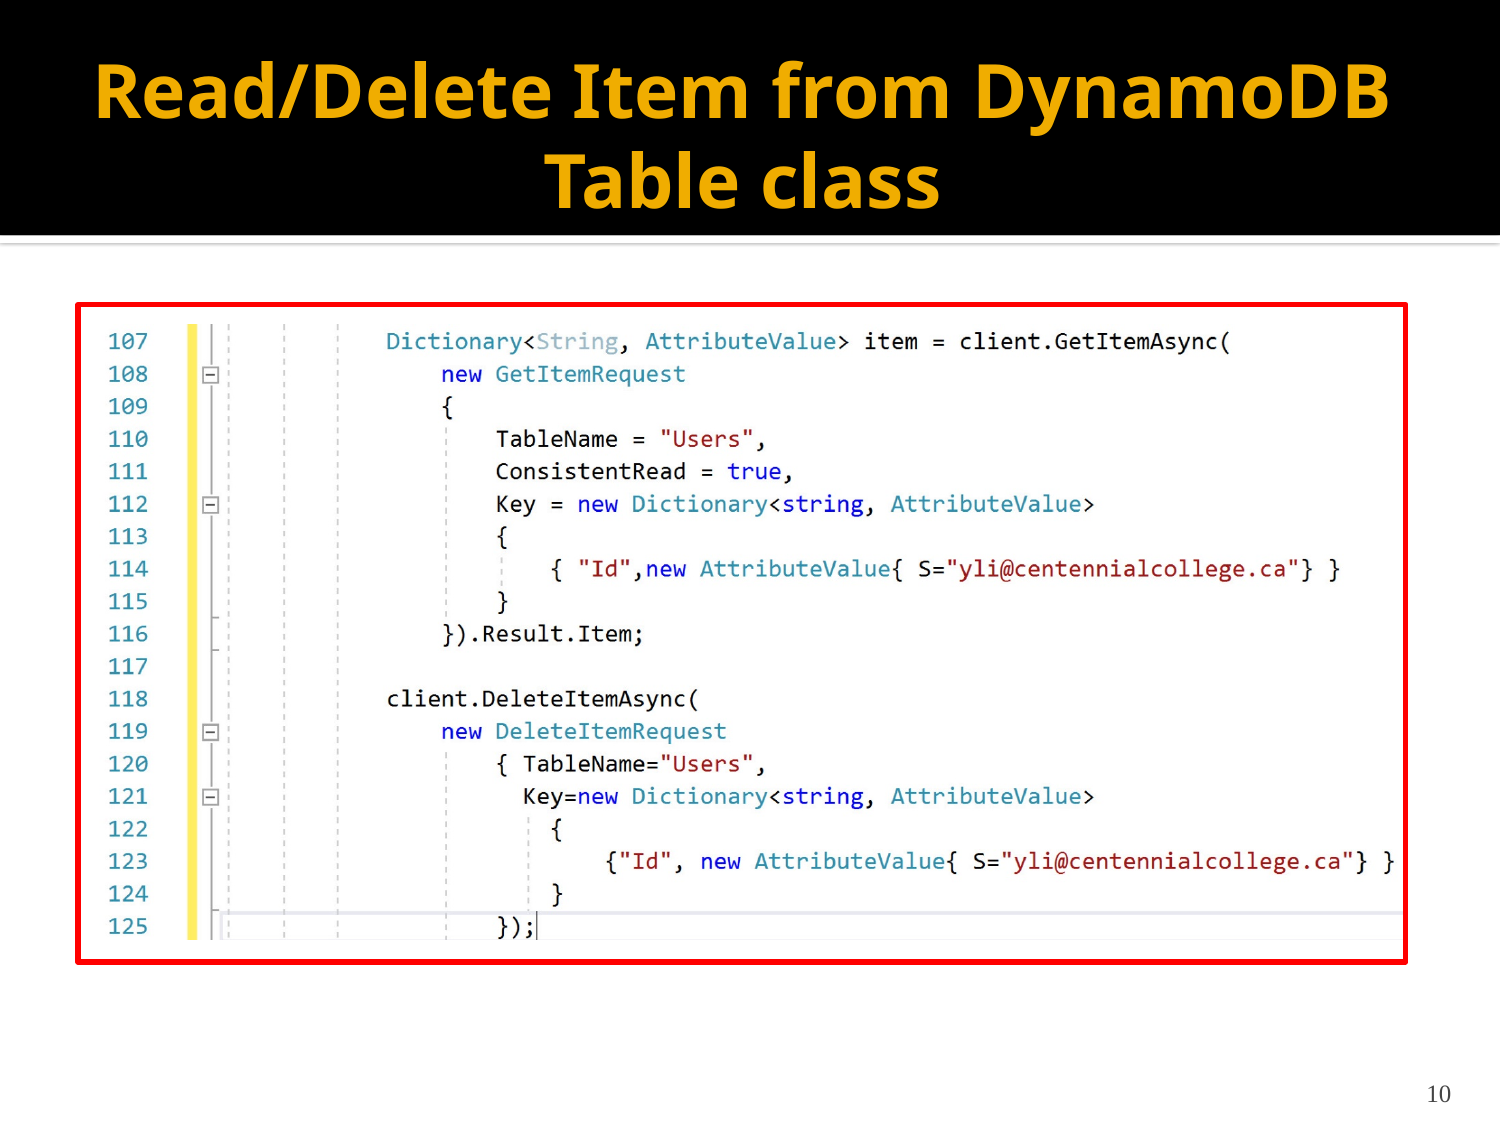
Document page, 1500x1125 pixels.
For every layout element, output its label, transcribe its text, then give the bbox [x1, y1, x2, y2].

text_box [74, 301, 1410, 966]
slide_number 10 [1345, 1062, 1467, 1108]
picture [99, 324, 1406, 940]
title Read/Delete Item from DynamoDB Table class [0, 30, 1500, 237]
